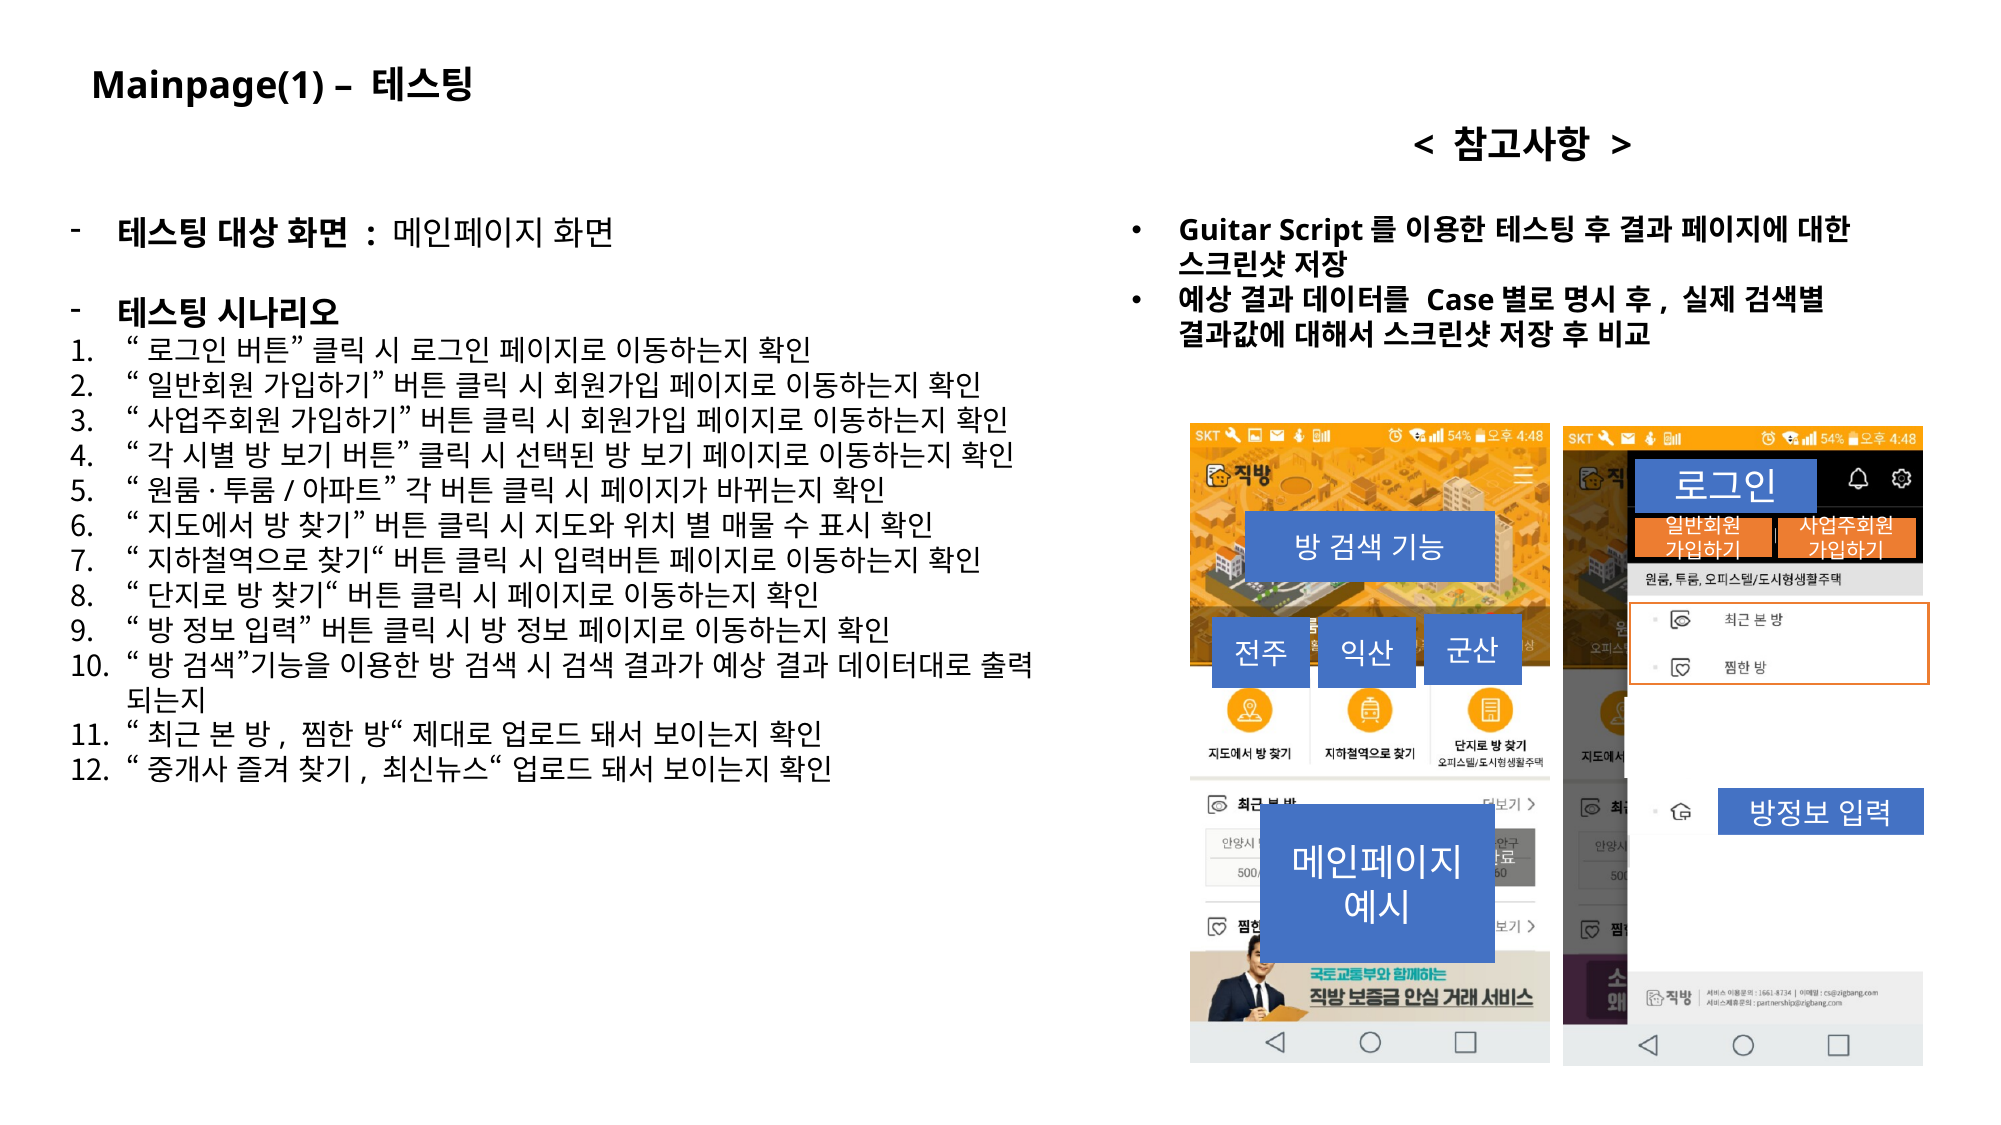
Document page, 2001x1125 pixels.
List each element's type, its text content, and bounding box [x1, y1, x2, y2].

picture [1190, 423, 1550, 1063]
text_box [1923, 602, 1930, 685]
text_box 테스팅 대상 화면 : 메인페이지 화면 테스팅 시나리오 “로그인 버튼” 클릭 시 로그인 페이지로 이동하는지 확인 “일반회원 가입하기” 버튼 클릭 시 회원가입 페이지로 이동하는지 확인 “사업주회원 가입하기” 버튼 클릭 시 회원가입 페이지로 이동하는지 확인 “각 시별 방 보기 버튼” 클릭 시 선택된 방 보기 페이지로 이동하는지 확인 “원룸·투룸/아파트” 각 버튼 클릭 시 페이지가 바뀌는지 확인 “지도에서 방 찾기” 버튼 클릭 시 지도와 위치 별 매물 수 표시 확인 “지하철역으로 찾기“ 버튼 클릭 시 입력버튼 페이지로 이동하는지 확인 “단지로 방 찾기“ 버튼 클릭 시 페이지로 이동하는지 확인 “방 정보 입력” 버튼 클릭 시 방 정보 페이지로 이동하는지 확인 “방 검색”기능을 이용한 방 검색 시 검색 결과가 예상 결과 데이터대로 출력 되는지 “최근 본 방, 찜한 방“ 제대로 업로드 돼서 보이는지 확인 “중개사 즐겨 찾기, 최신뉴스“ 업로드 돼서 보이는지 확인 [55, 205, 1056, 834]
picture [1563, 426, 1923, 1066]
text_box [1923, 834, 1930, 964]
text_box < 참고사항 > Guitar Script를 이용한 테스팅 후 결과 페이지에 대한 스크린샷 저장 예상 결과 데이터를 Case별로 명시 후, 실제 검색별 결과값에 대해서 스크린샷 저장 후 비교 [1116, 114, 1929, 359]
text_box Mainpage(1) – 테스팅 [76, 53, 861, 114]
